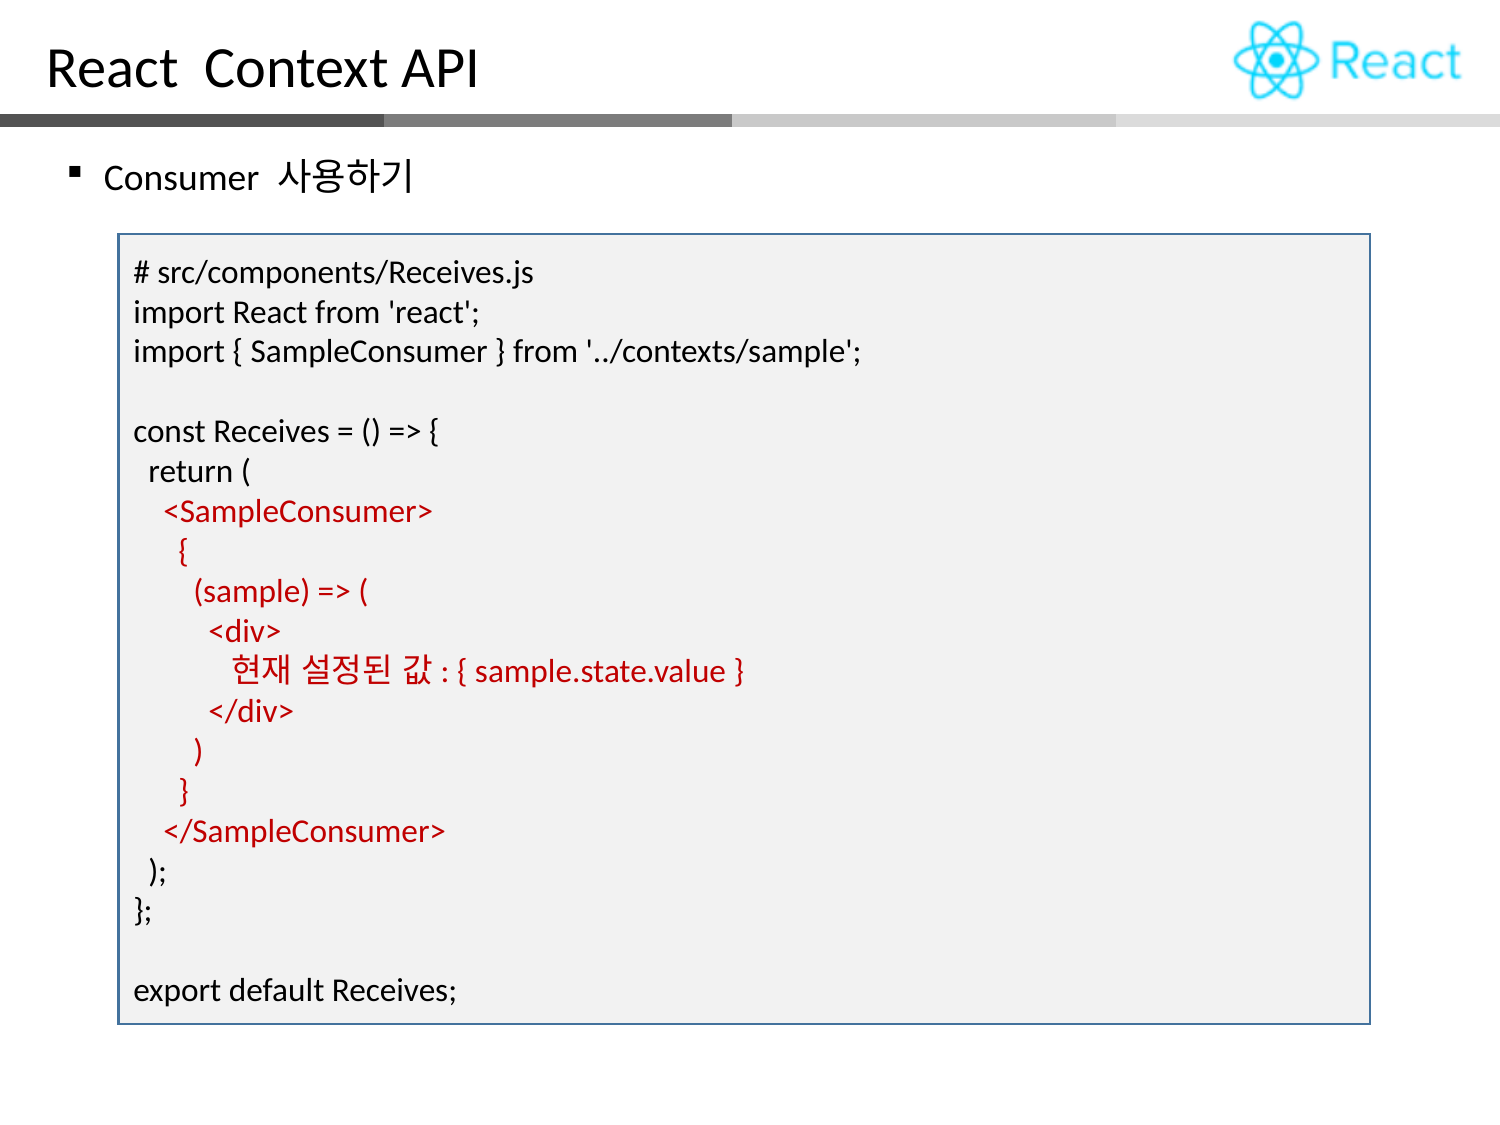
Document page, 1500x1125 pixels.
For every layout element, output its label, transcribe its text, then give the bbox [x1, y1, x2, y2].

text_box # src/components/Receives.js import React from 'react'; import { SampleConsumer } from '../contexts/sample'; const Receives = () => { return ( <SampleConsumer> { (sample) => ( <div> 현재 설정된 값: { sample.state.value } </div> ) } </SampleConsumer> ); }; export default Receives; [117, 233, 1371, 1025]
list Consumer 사용하기 [51, 150, 1402, 483]
text_box React Context API [32, 21, 610, 107]
picture [1228, 5, 1480, 114]
